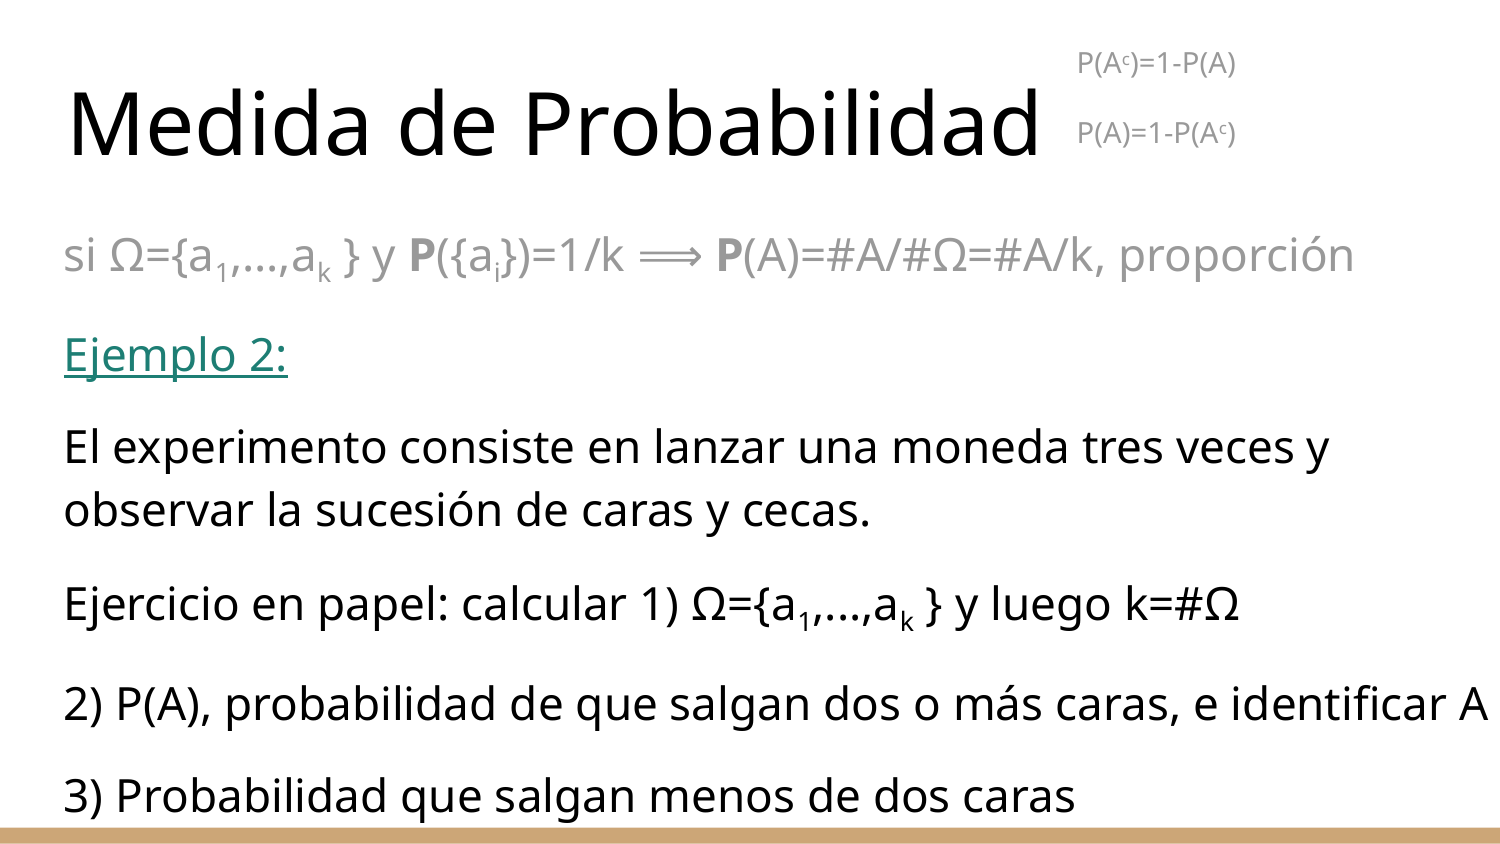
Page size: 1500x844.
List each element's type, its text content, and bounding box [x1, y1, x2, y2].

title Medida de Probabilidad [51, 51, 1061, 189]
text_box P(Ac)=1-P(A) P(A)=1-P(Ac) [1061, 24, 1500, 285]
list si Ω={a1,...,ak } y P({ai})=1/k ⟹ P(A)=#A/#Ω=#A/k, proporción Ejemplo 2: El experimento consiste en lanzar una moneda tres veces y observar la sucesión de caras y cecas. Ejercicio en papel: calcular 1) Ω={a1,...,ak } y luego k=#Ω 2) P(A), probabilidad de que salgan dos o más caras, e identificar A 3) Probabilidad que salgan menos de dos caras [48, 200, 1500, 752]
